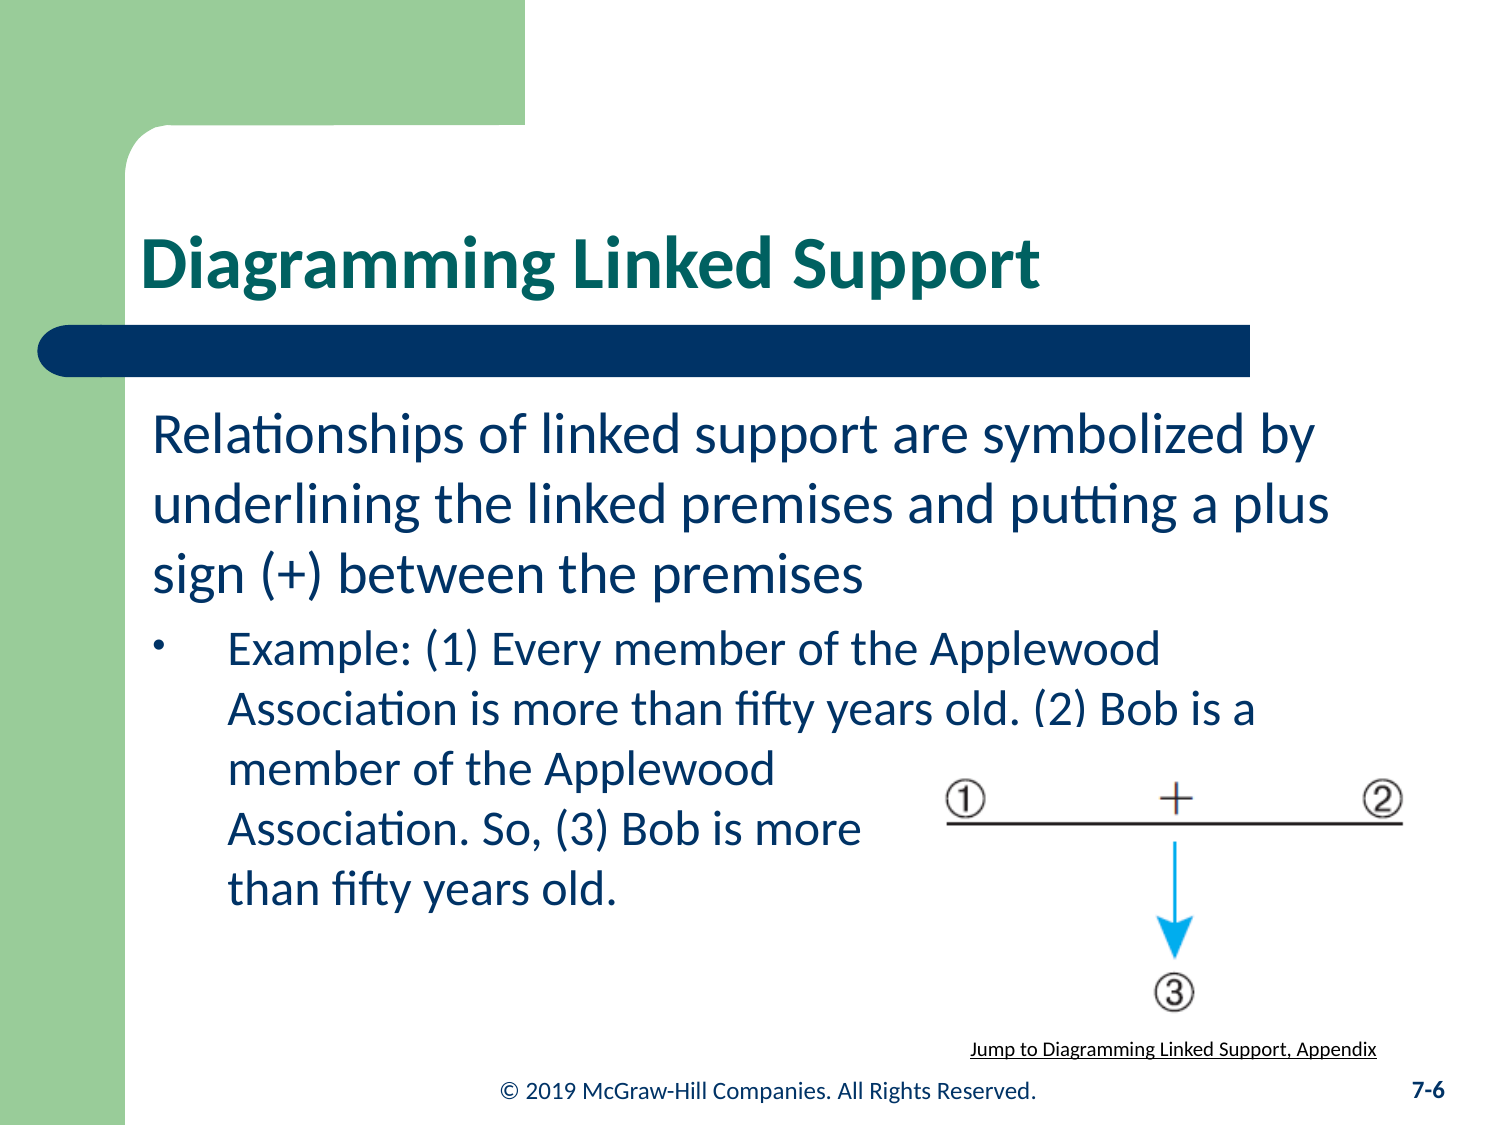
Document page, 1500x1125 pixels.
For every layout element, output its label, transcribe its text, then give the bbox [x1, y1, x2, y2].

list Relationships of linked support are symbolized by underlining the linked premises and putting a plus sign (+) between the premises Example: (1) Every member of the Applewood Association is more than fifty years old. (2) Bob is a member of the Applewood Association. So, (3) Bob is more than fifty years old. [137, 387, 1400, 999]
text_box Jump to Diagramming Linked Support, Appendix [870, 1028, 1478, 1074]
picture [905, 727, 1442, 1028]
title Diagramming Linked Support [125, 125, 1425, 313]
